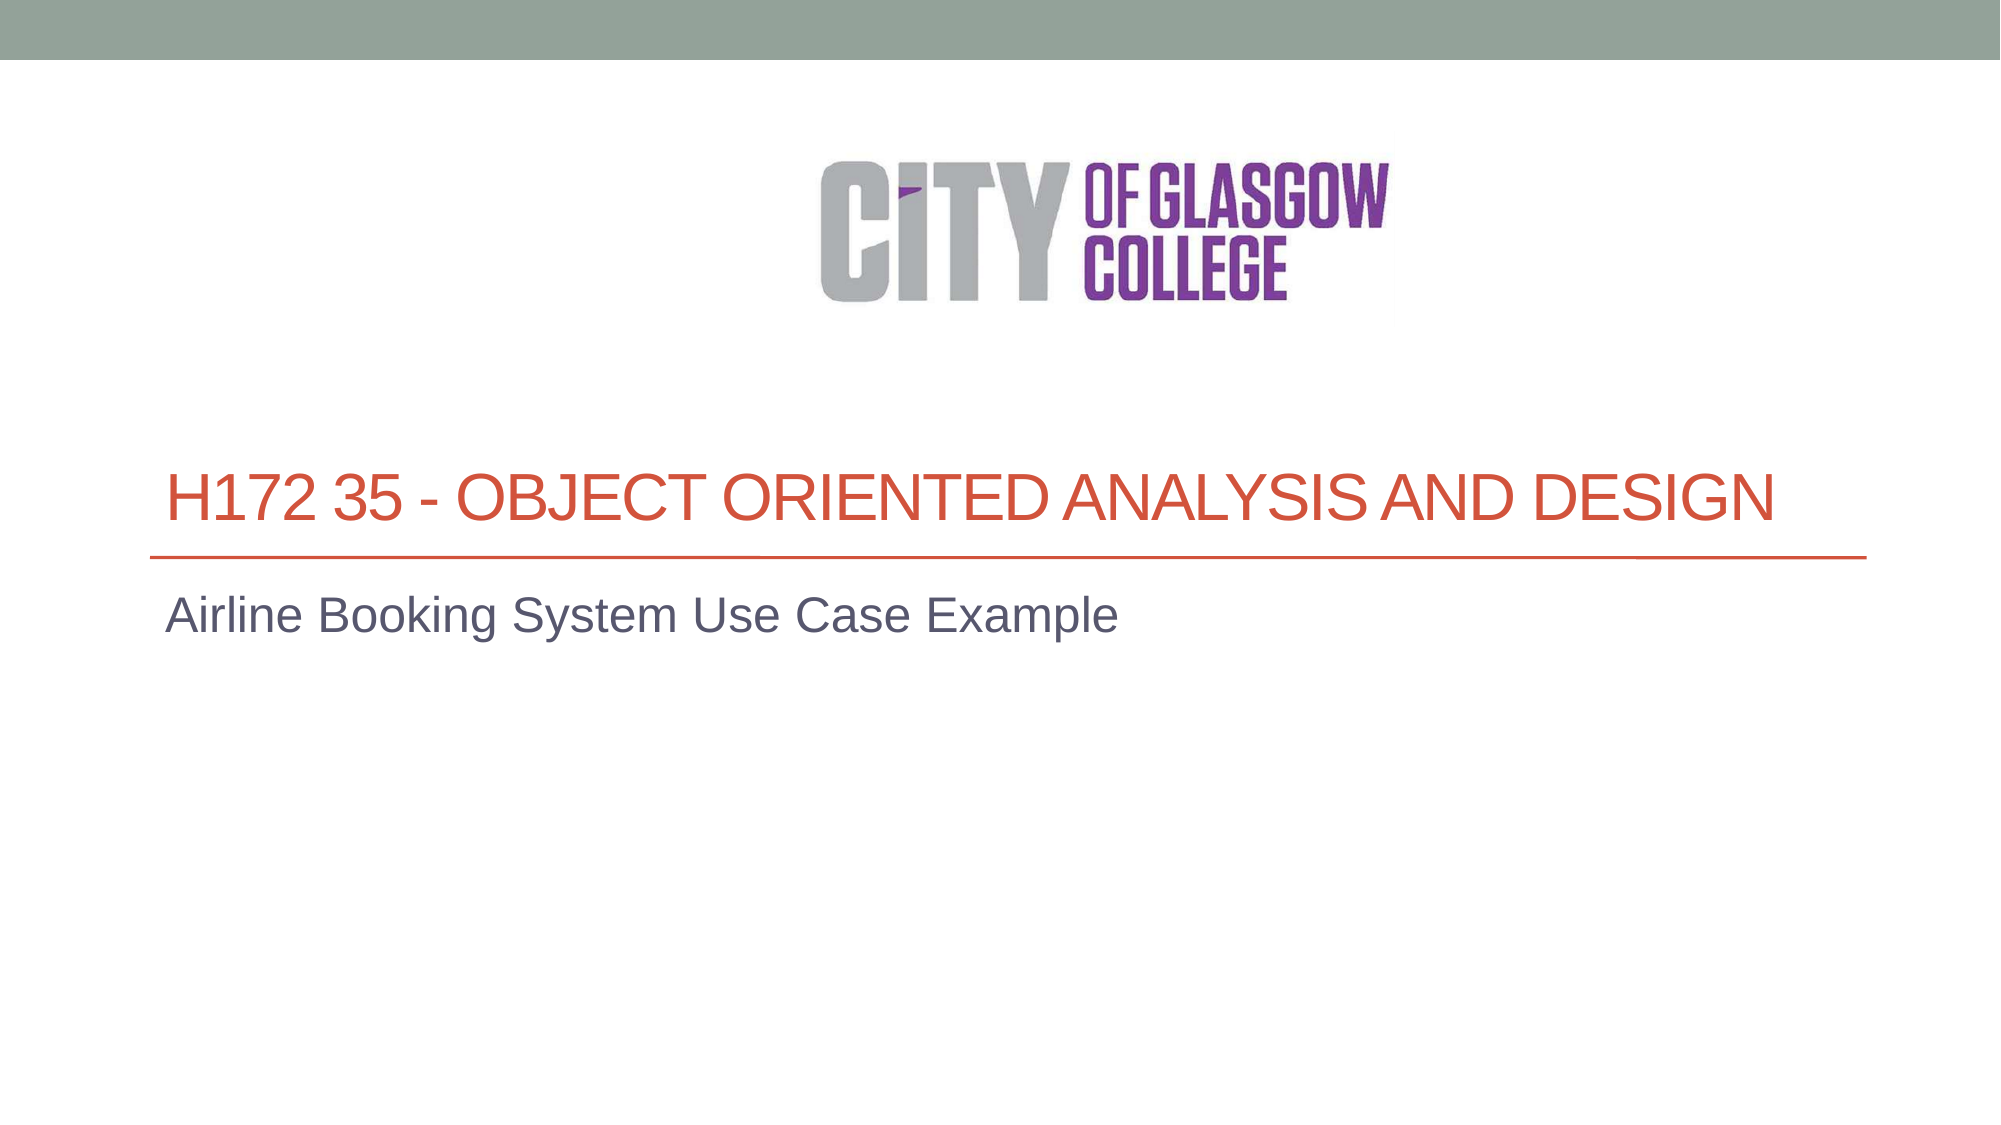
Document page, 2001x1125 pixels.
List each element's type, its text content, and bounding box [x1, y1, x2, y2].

title H172 35 - Object Oriented Analysis and Design [150, 224, 1867, 542]
subtitle Airline Booking System Use Case Example [150, 575, 1550, 863]
picture [815, 131, 1395, 328]
